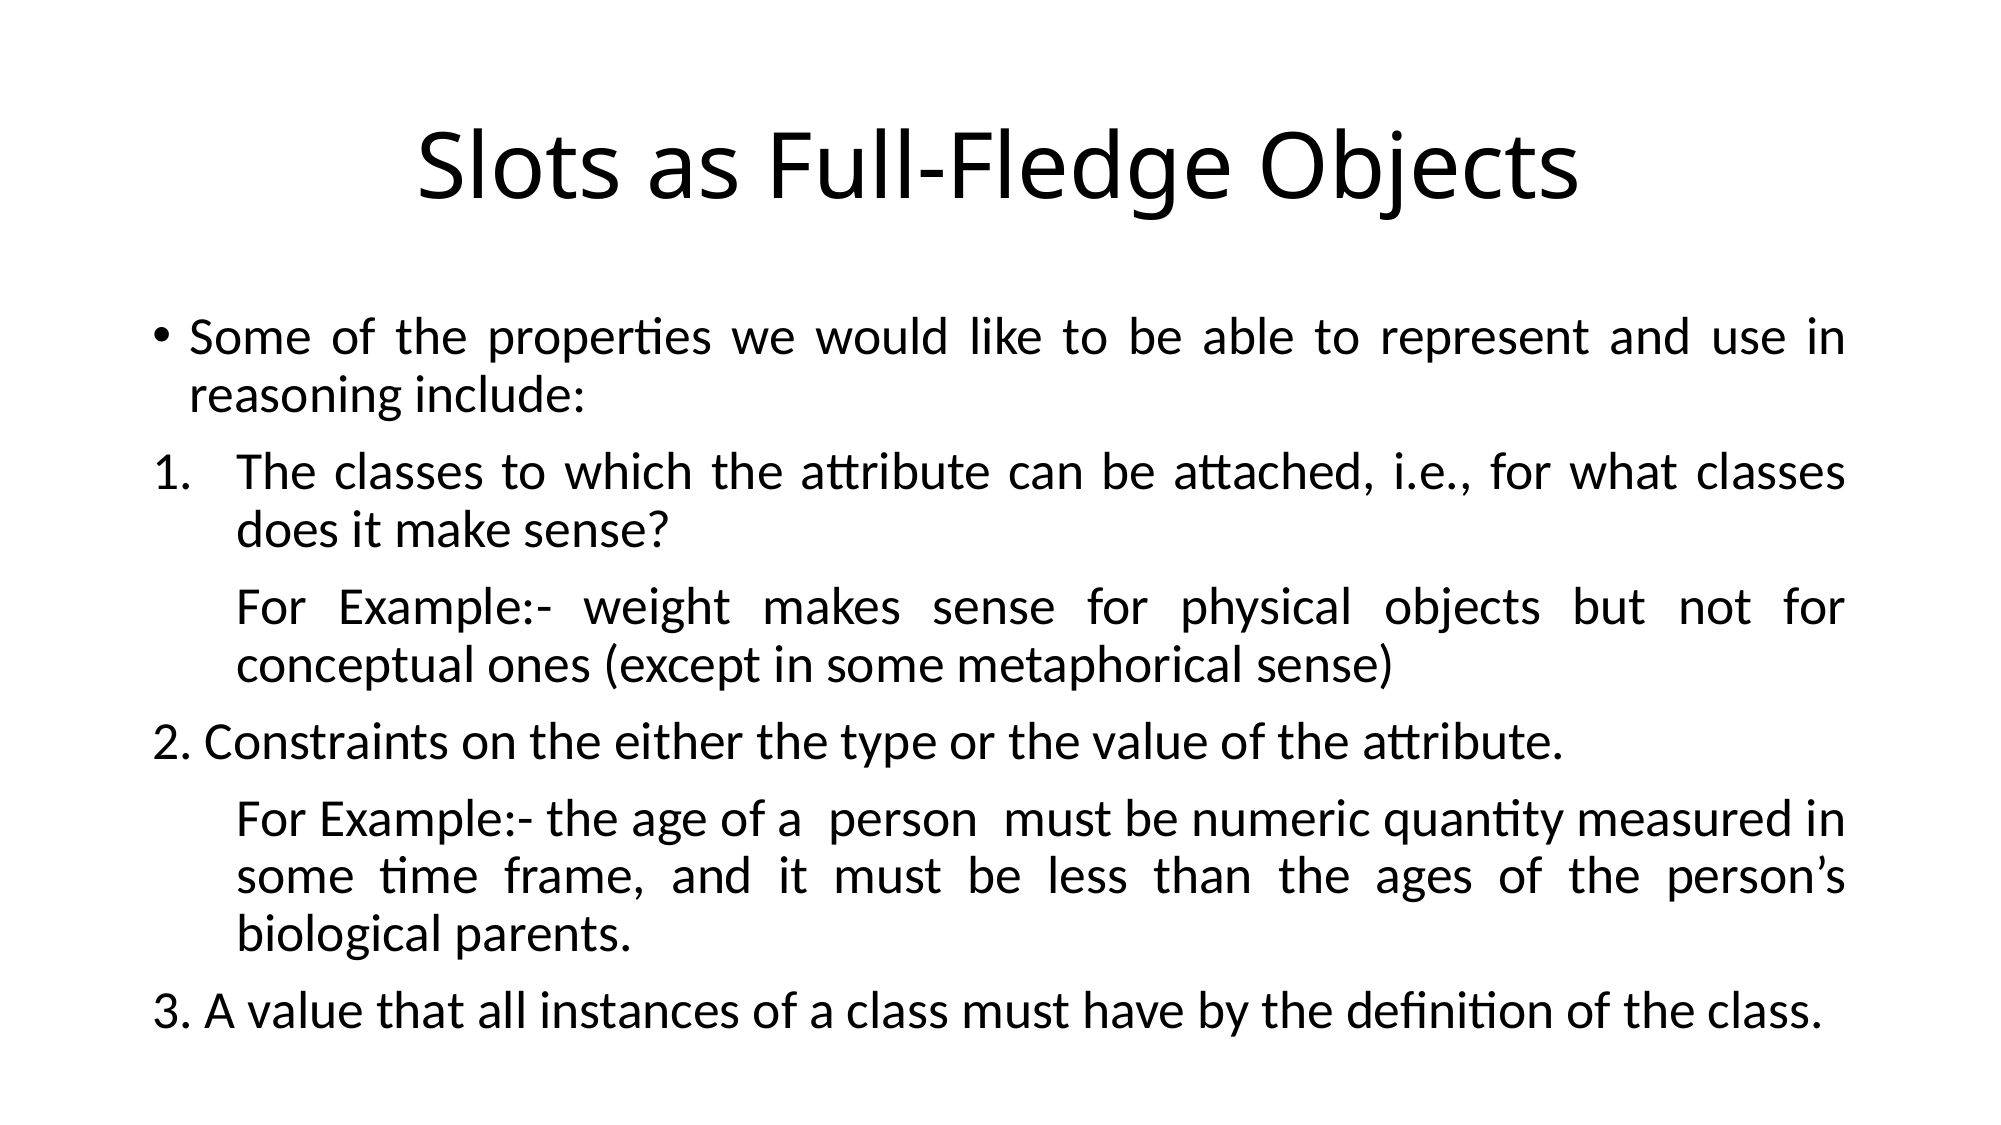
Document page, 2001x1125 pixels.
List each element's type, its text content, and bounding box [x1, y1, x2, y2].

title Slots as Full-Fledge Objects [137, 59, 1863, 278]
list Some of the properties we would like to be able to represent and use in reasoning include: The classes to which the attribute can be attached, i.e., for what classes does it make sense? For Example:- weight makes sense for physical objects but not for conceptual ones (except in some metaphorical sense) 2. Constraints on the either the type or the value of the attribute. For Example:- the age of a person must be numeric quantity measured in some time frame, and it must be less than the ages of the person’s biological parents. 3. A value that all instances of a class must have by the definition of the class. [137, 301, 1863, 1094]
